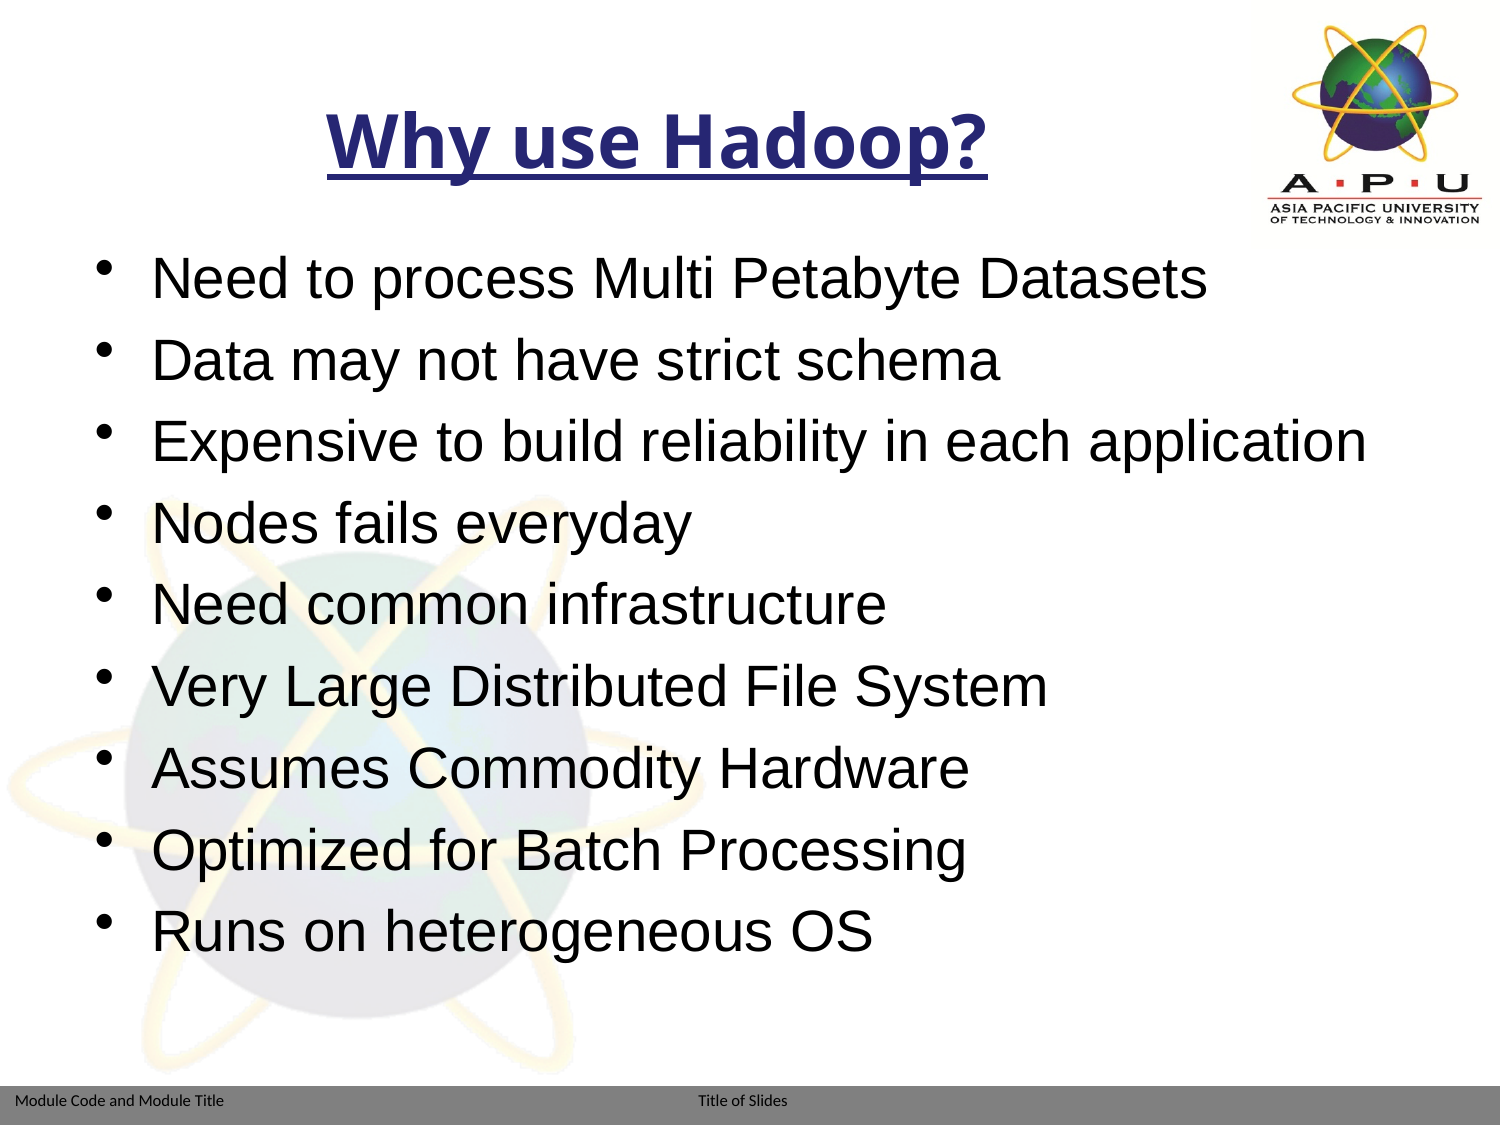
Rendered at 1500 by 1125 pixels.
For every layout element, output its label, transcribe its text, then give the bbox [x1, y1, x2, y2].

picture [1251, 0, 1500, 249]
title Why use Hadoop? [79, 45, 1235, 232]
list Need to process Multi Petabyte Datasets Data may not have strict schema Expensive to build reliability in each application Nodes fails everyday Need common infrastructure Very Large Distributed File System Assumes Commodity Hardware Optimized for Batch Processing Runs on heterogeneous OS [79, 232, 1430, 1125]
